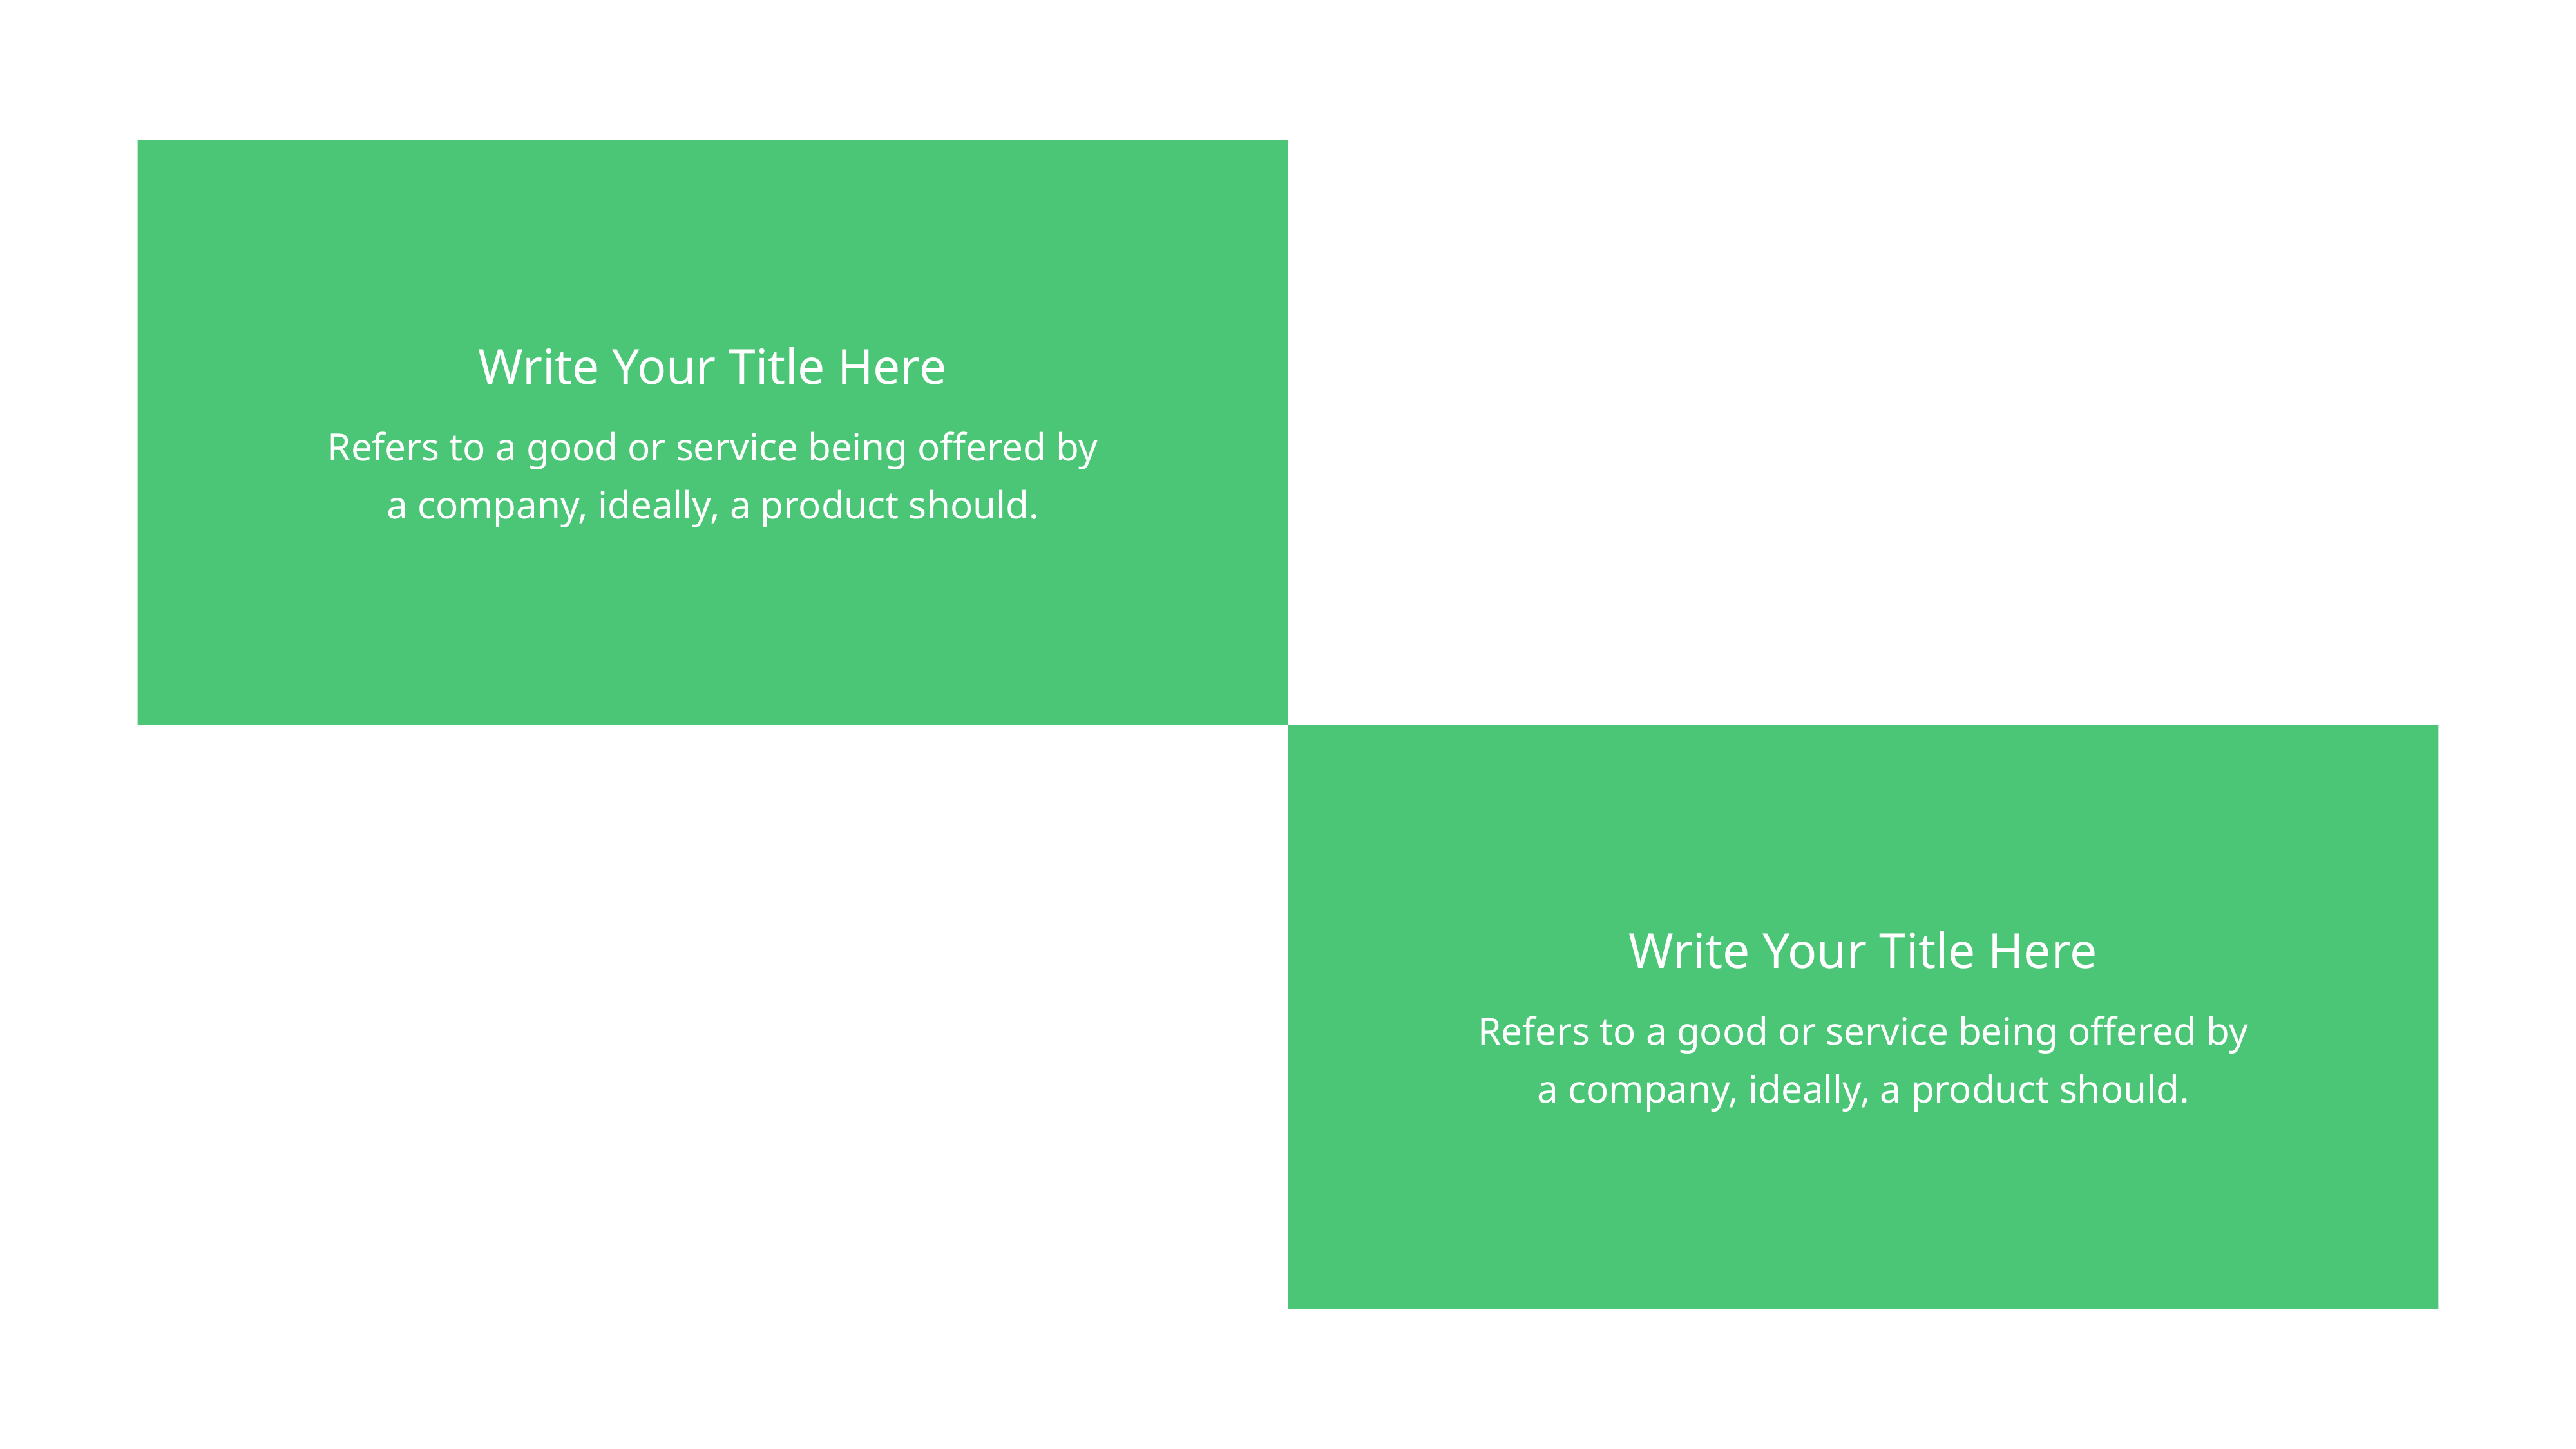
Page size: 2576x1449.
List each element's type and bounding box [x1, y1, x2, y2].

text_box [137, 140, 2439, 1309]
text_box [301, 330, 1125, 534]
text_box [1451, 915, 2275, 1118]
